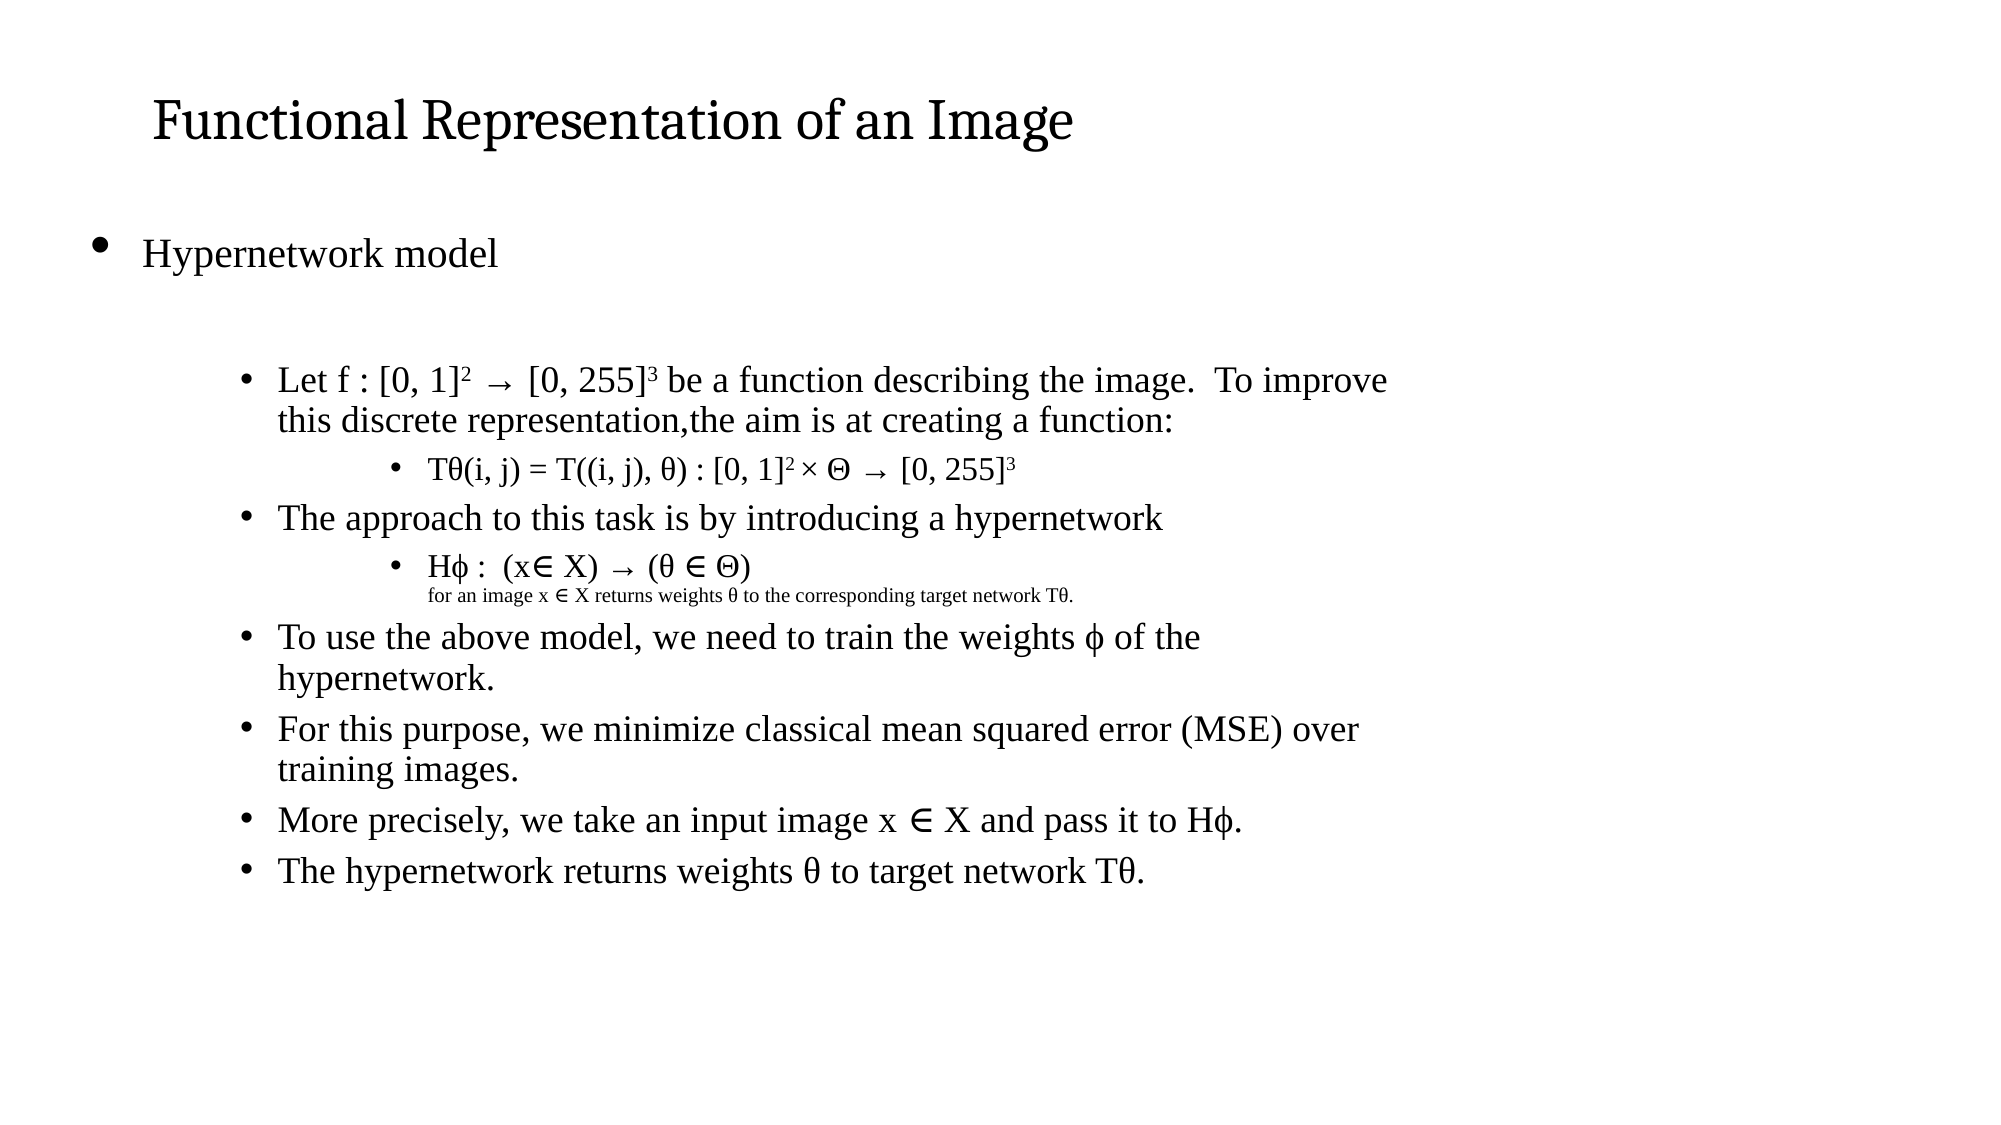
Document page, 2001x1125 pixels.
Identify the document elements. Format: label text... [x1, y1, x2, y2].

list Hypernetwork model Let f : [0, 1]2 → [0, 255]3 be a function describing the image. To improve this discrete representation,the aim is at creating a function: Tθ(i, j) = T((i, j), θ) : [0, 1]2 × Θ → [0, 255]3 The approach to this task is by introducing a hypernetwork Hϕ : (x∈ X) → (θ ∈ Θ) for an image x ∈ X returns weights θ to the corresponding target network Tθ. To use the above model, we need to train the weights ϕ of the hypernetwork. For this purpose, we minimize classical mean squared error (MSE) over training images. More precisely, we take an input image x ∈ X and pass it to Hϕ. The hypernetwork returns weights θ to target network Tθ. [75, 209, 1425, 1103]
title Functional Representation of an Image [137, 59, 1863, 181]
